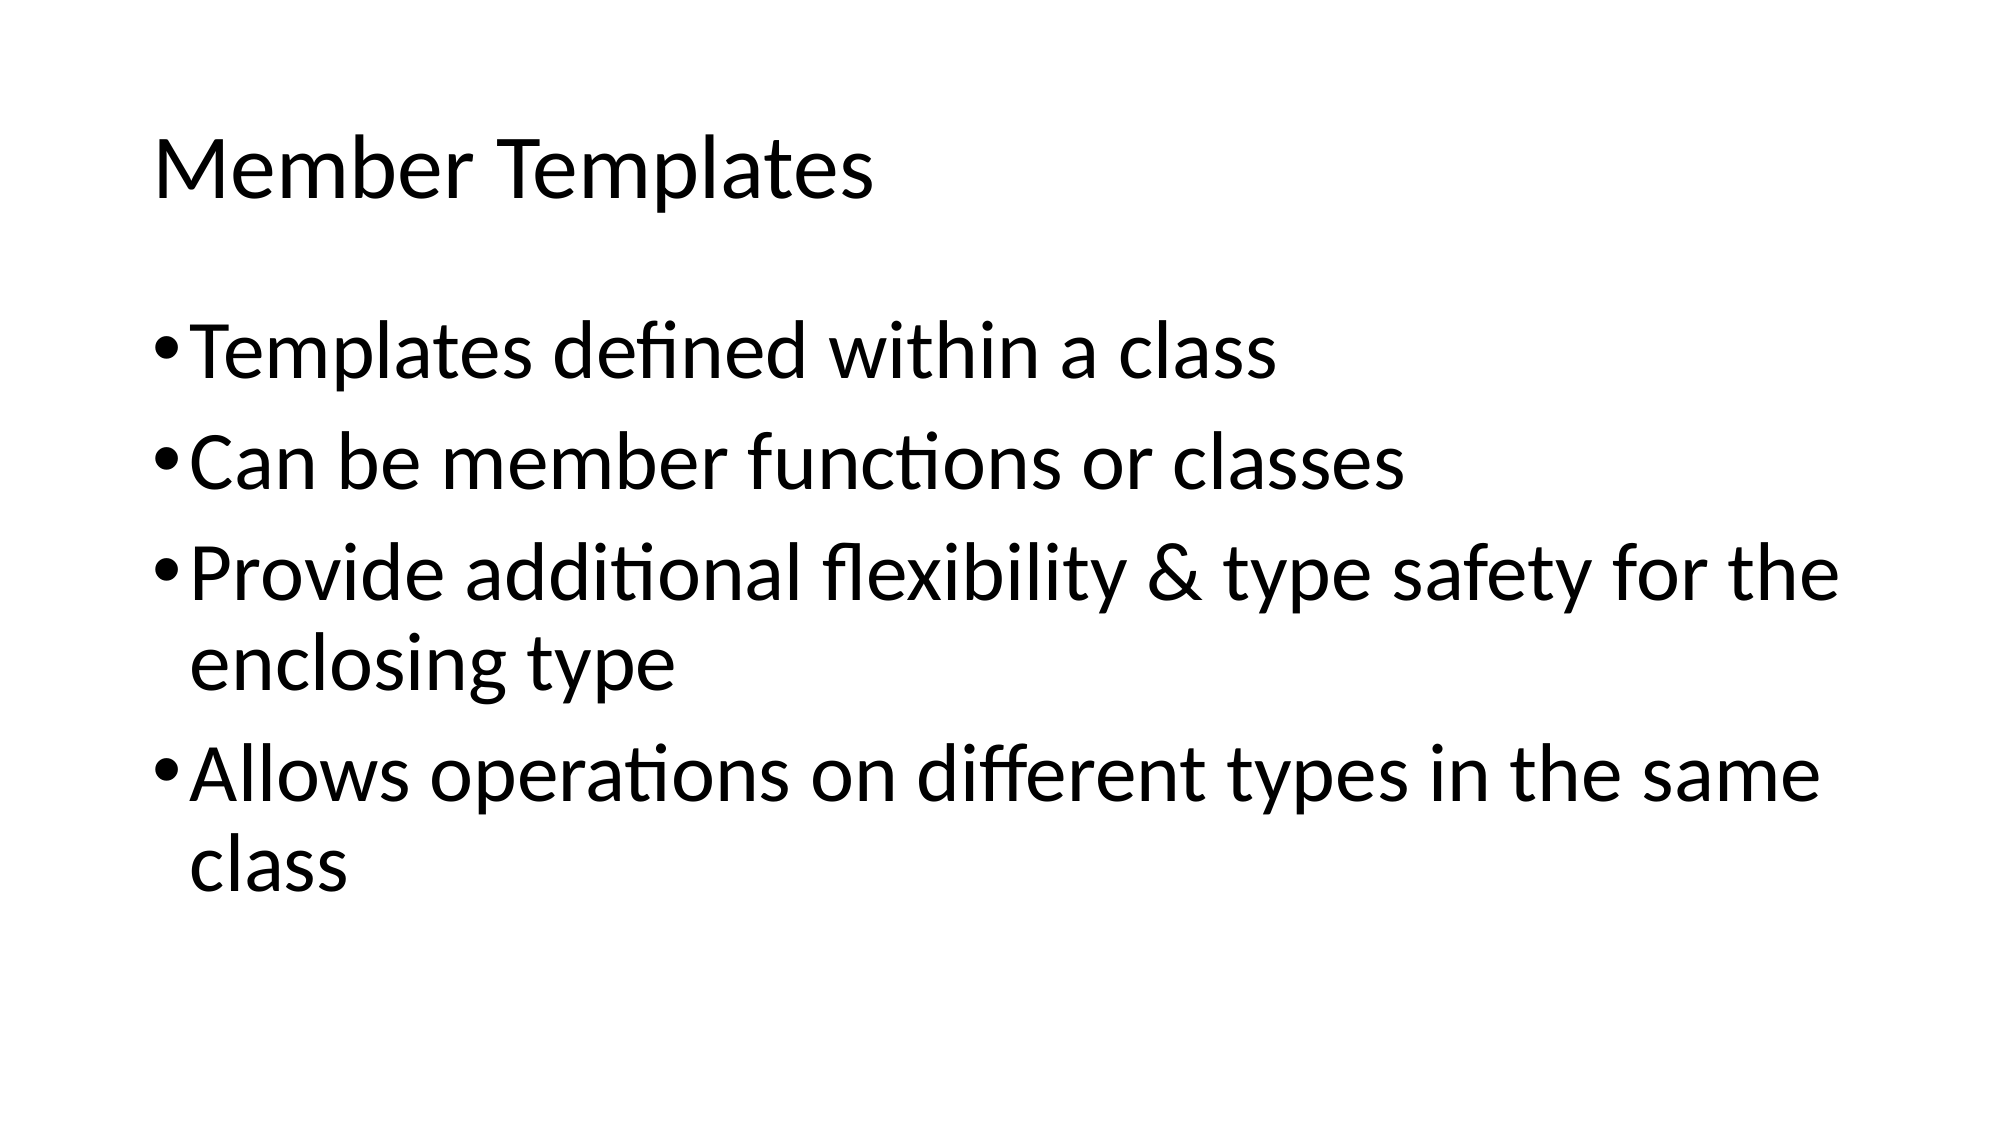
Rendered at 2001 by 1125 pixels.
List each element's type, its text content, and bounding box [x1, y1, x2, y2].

title Member Templates [137, 59, 1863, 278]
list Templates defined within a class Can be member functions or classes Provide additional flexibility & type safety for the enclosing type Allows operations on different types in the same class [137, 299, 1863, 1014]
